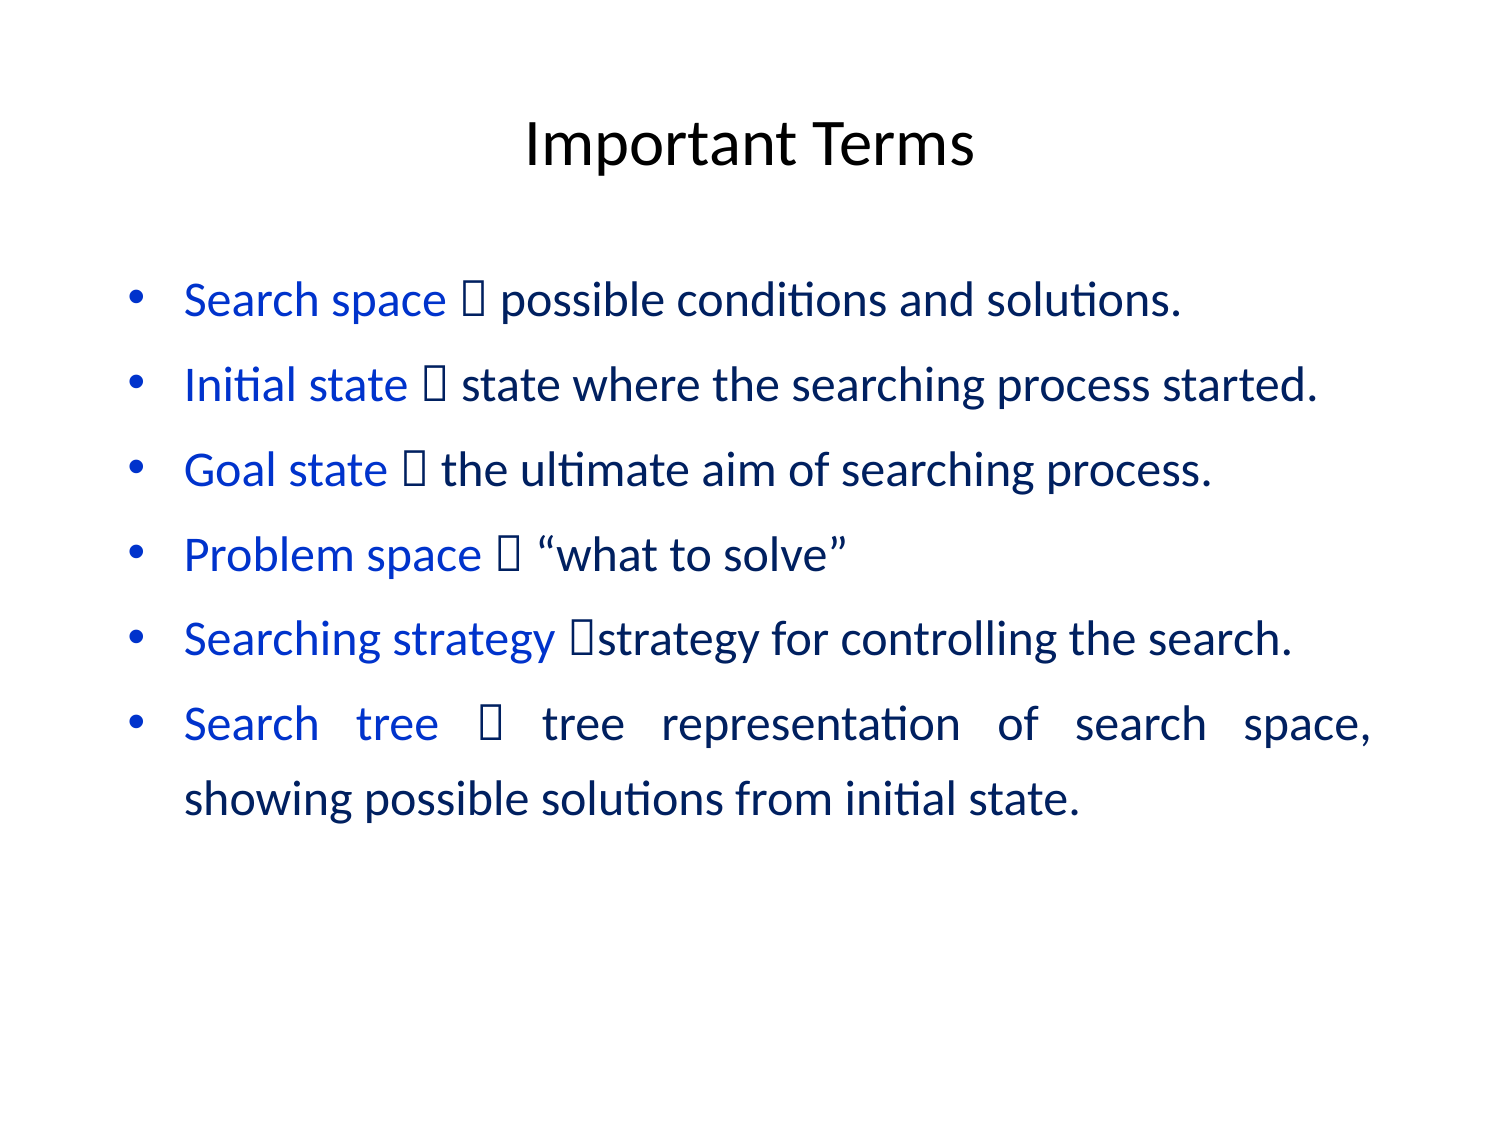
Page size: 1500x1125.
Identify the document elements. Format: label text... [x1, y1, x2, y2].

list Search space  possible conditions and solutions. Initial state  state where the searching process started. Goal state  the ultimate aim of searching process. Problem space  “what to solve” Searching strategy strategy for controlling the search. Search tree  tree representation of search space, showing possible solutions from initial state. [112, 243, 1388, 1000]
title Important Terms [75, 45, 1425, 233]
